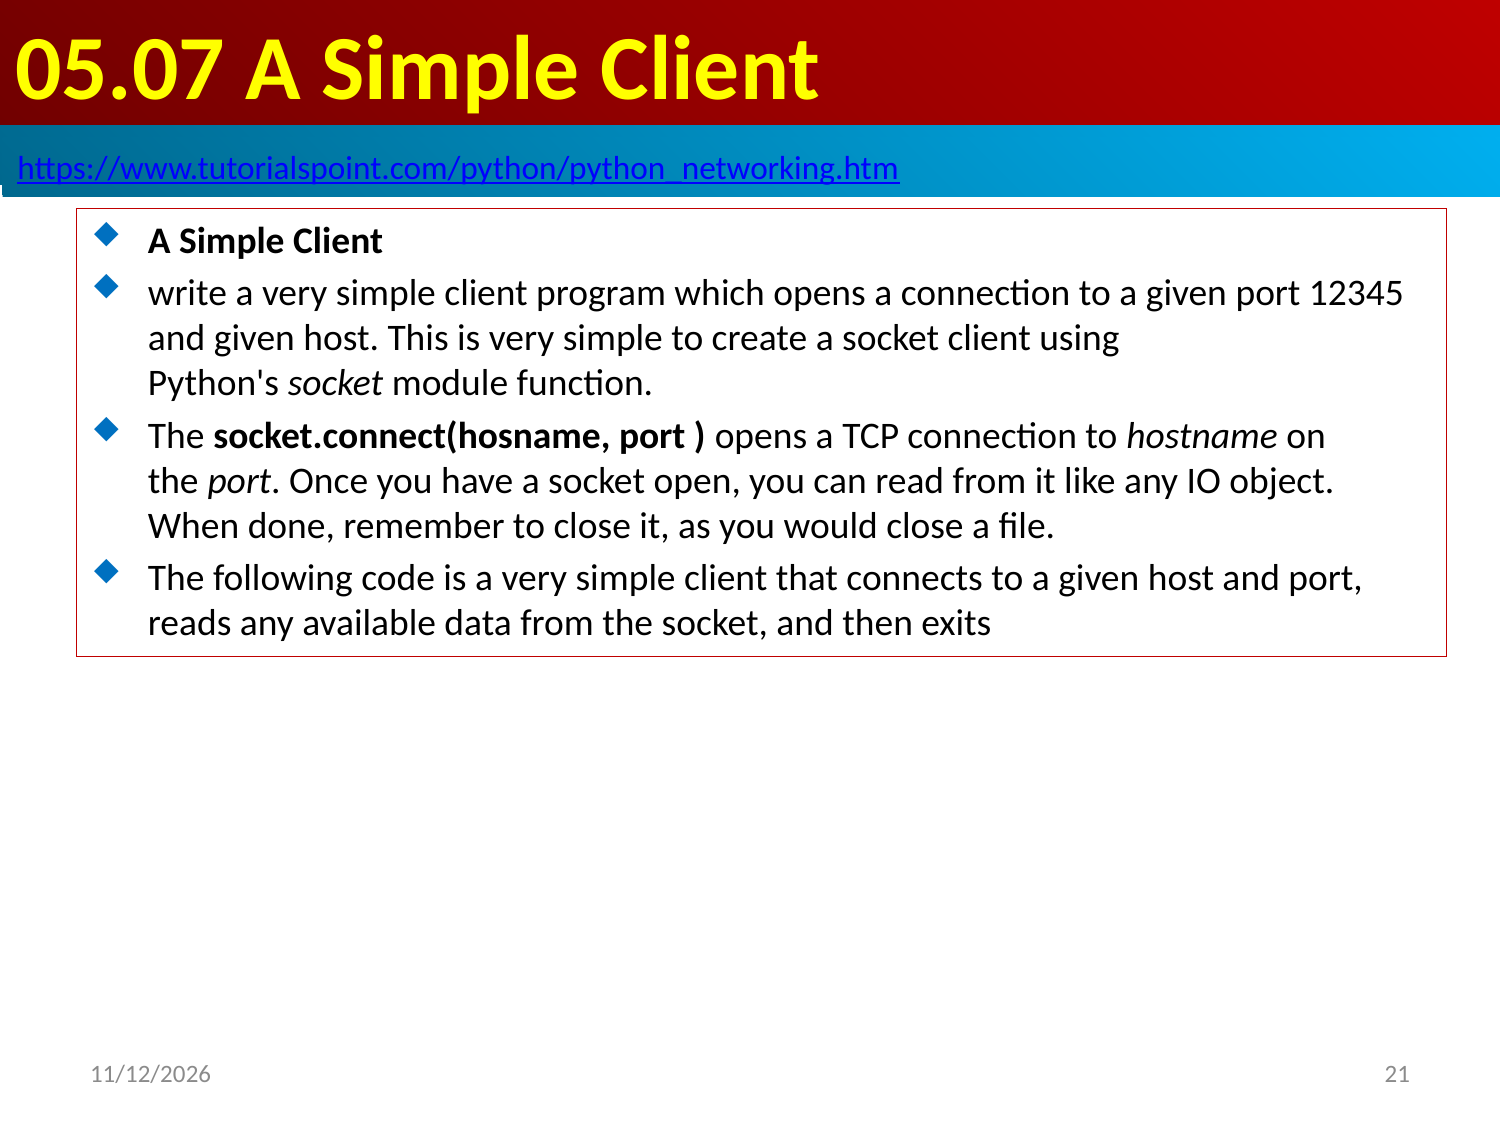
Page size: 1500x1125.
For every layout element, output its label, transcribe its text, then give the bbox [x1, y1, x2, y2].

subtitle A Simple Client write a very simple client program which opens a connection to a given port 12345 and given host. This is very simple to create a socket client using Python's socket module function. The socket.connect(hosname, port ) opens a TCP connection to hostname on the port. Once you have a socket open, you can read from it like any IO object. When done, remember to close it, as you would close a file. The following code is a very simple client that connects to a given host and port, reads any available data from the socket, and then exits [76, 208, 1447, 657]
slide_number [75, 1042, 425, 1103]
slide_number 21 [1074, 1042, 1425, 1103]
text_box https://github.com/PacktPublishing/Tkinter-GUI-Application-Development-Blueprints-Second-Edition [0, 125, 1500, 185]
text_box https://www.tutorialspoint.com/python/python_networking.htm [2, 137, 1500, 197]
title 05.07 A Simple Client [0, 0, 1500, 125]
